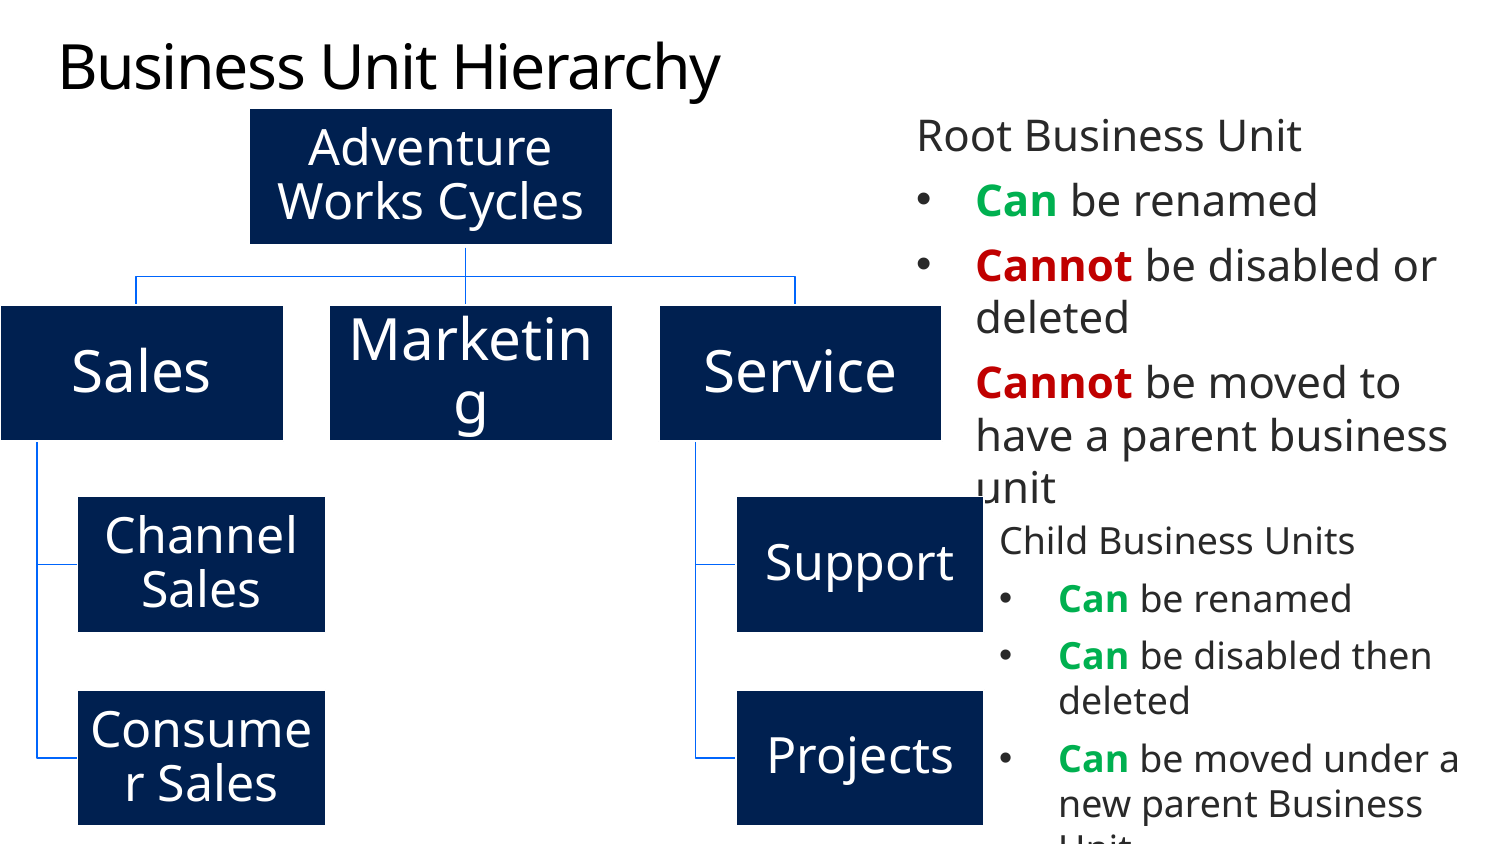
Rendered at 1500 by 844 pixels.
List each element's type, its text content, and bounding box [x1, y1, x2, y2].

text_box Adventure Works Cycles [248, 108, 614, 245]
text_box Root Business Unit Can be renamed Cannot be disabled or deleted Cannot be moved to have a parent business unit [901, 99, 1500, 509]
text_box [0, 247, 943, 442]
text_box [36, 438, 985, 827]
title Business Unit Hierarchy [33, 35, 1468, 126]
text_box Child Business Units Can be renamed Can be disabled then deleted Can be moved under a new parent Business Unit [984, 509, 1500, 844]
